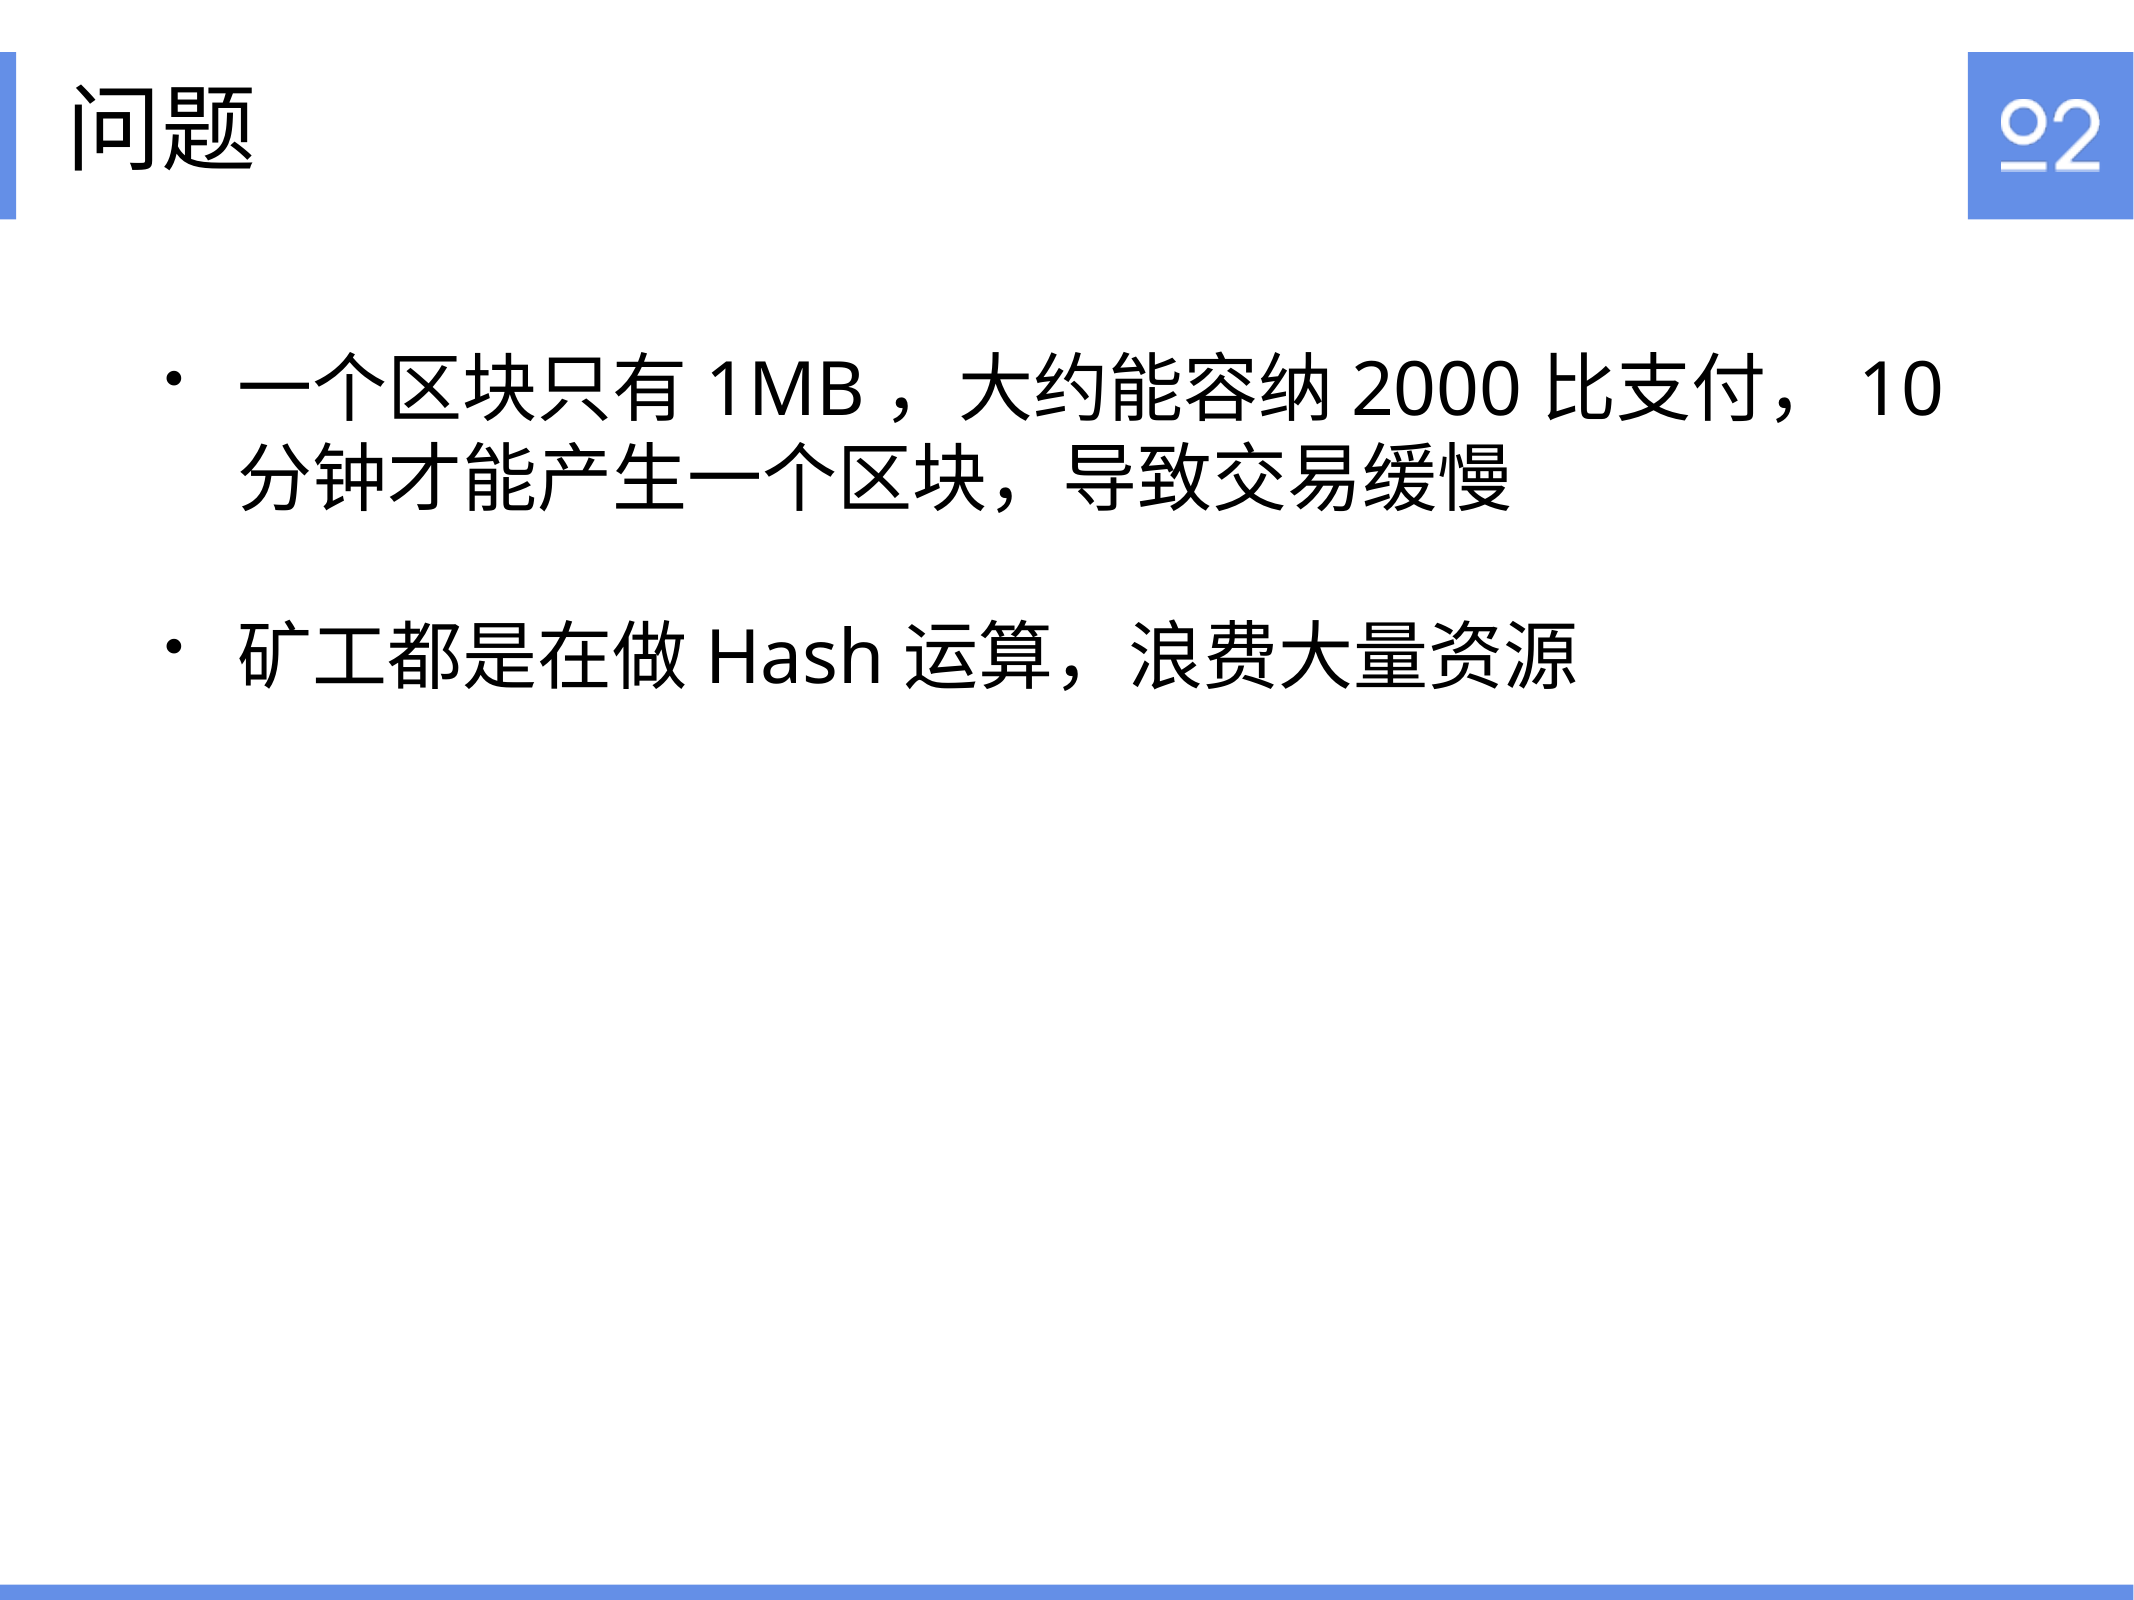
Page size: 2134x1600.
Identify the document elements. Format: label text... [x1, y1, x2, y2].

picture [2001, 99, 2102, 172]
title 问题 [57, 59, 934, 212]
list 一个区块只有1MB，大约能容纳2000比支付，10分钟才能产生一个区块，导致交易缓慢 矿工都是在做Hash运算，浪费大量资源 [155, 331, 1978, 1364]
